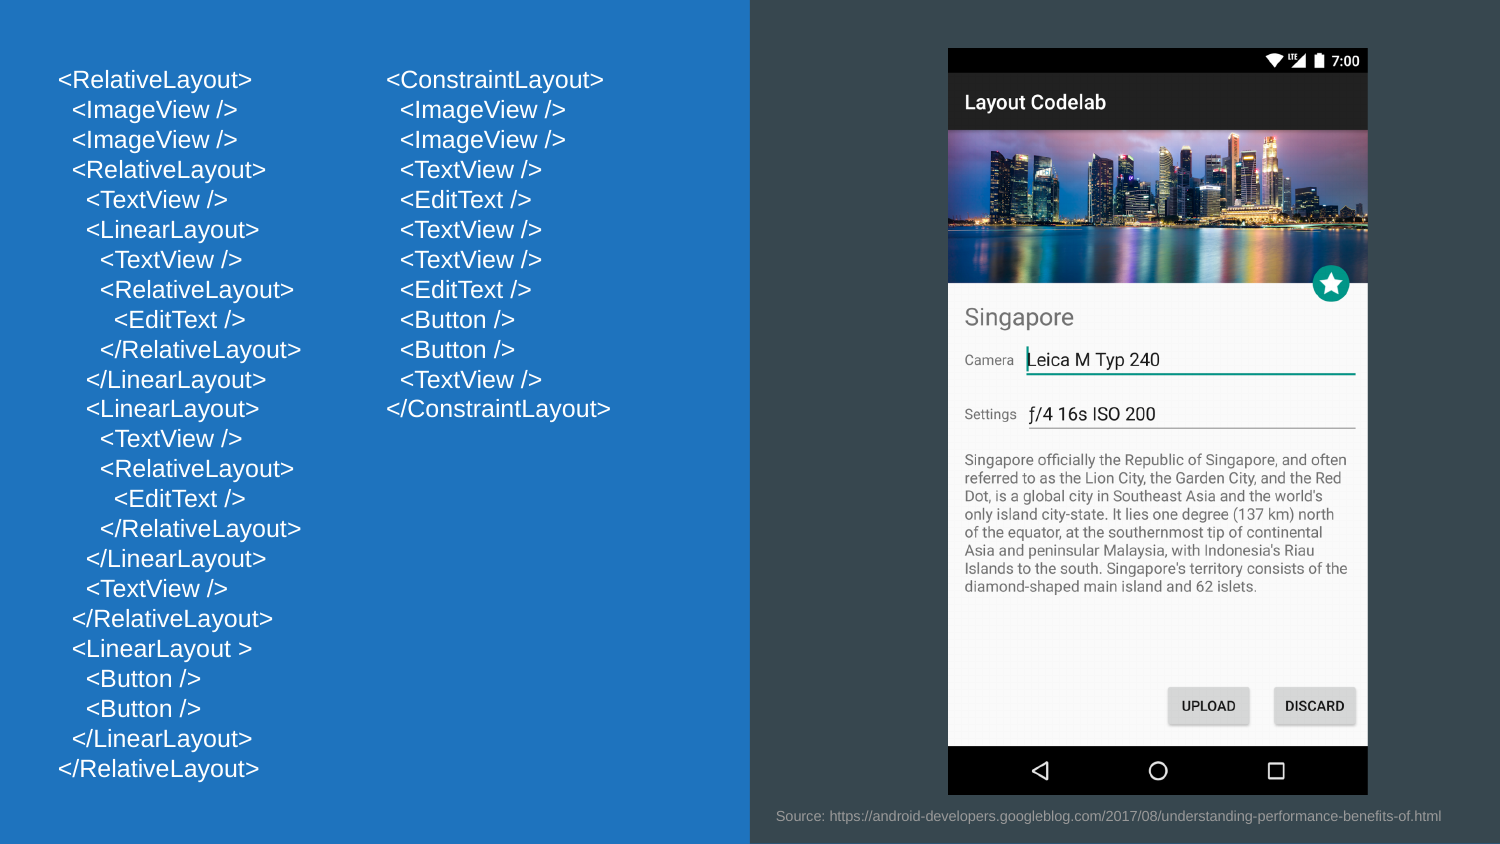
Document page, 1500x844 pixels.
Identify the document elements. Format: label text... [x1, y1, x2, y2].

text_box <ConstraintLayout> <ImageView /> <ImageView /> <TextView /> <EditText /> <TextView /> <TextView /> <EditText /> <Button /> <Button /> <TextView /> </ConstraintLayout> [371, 48, 716, 533]
picture [947, 48, 1369, 796]
text_box Source: https://android-developers.googleblog.com/2017/08/understanding-performance-benefits-of.html [760, 791, 1488, 824]
text_box <RelativeLayout> <ImageView /> <ImageView /> <RelativeLayout> <TextView /> <LinearLayout> <TextView /> <RelativeLayout> <EditText /> </RelativeLayout> </LinearLayout> <LinearLayout> <TextView /> <RelativeLayout> <EditText /> </RelativeLayout> </LinearLayout> <TextView /> </RelativeLayout> <LinearLayout > <Button /> <Button /> </LinearLayout> </RelativeLayout> [42, 48, 320, 796]
